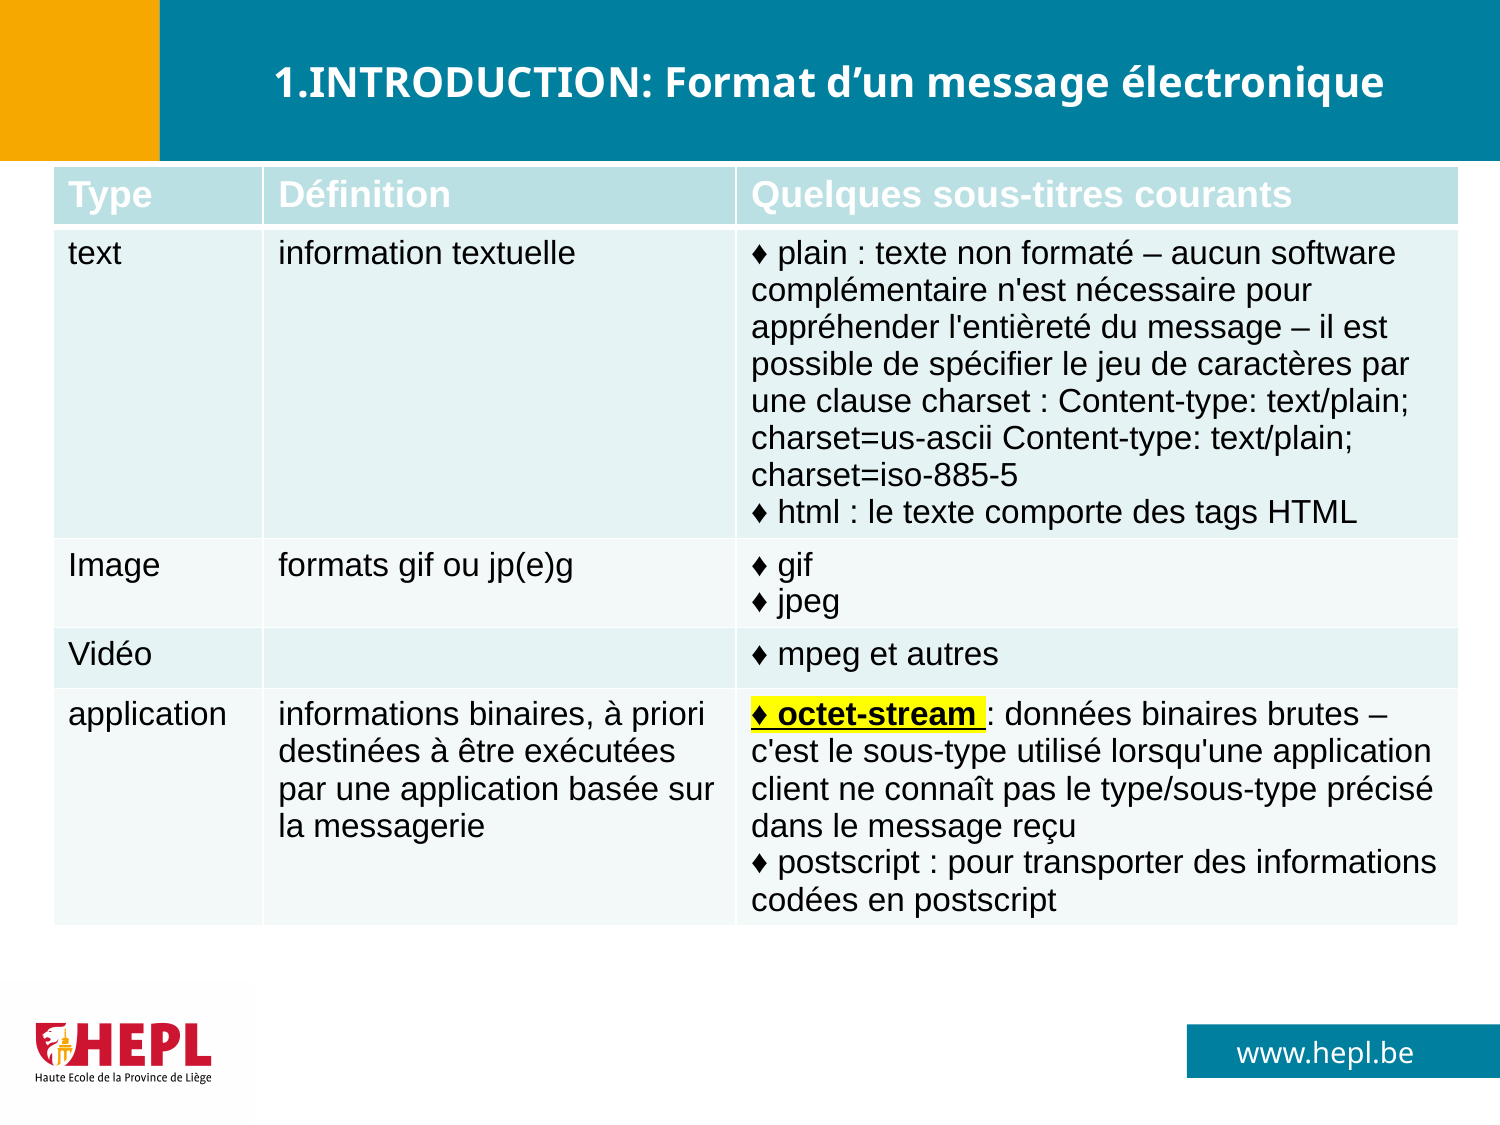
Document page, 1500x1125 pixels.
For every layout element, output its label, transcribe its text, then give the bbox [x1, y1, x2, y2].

title 1.INTRODUCTION: Format d’un message électronique [159, 0, 1500, 161]
table_cell information textuelle [264, 230, 735, 538]
table_cell formats gif ou jp(e)g [264, 539, 735, 627]
table_cell informations binaires, à priori destinées à être exécutées par une application basée sur la messagerie [264, 689, 735, 925]
table_cell ♦ mpeg et autres [737, 628, 1458, 688]
table_header Type [54, 167, 262, 224]
table_cell Image [54, 539, 262, 627]
table_cell application [54, 689, 262, 925]
table_cell [264, 628, 735, 688]
table_cell ♦ plain : texte non formaté – aucun software complémentaire n'est nécessaire pour appréhender l'entièreté du message – il est possible de spécifier le jeu de caractères par une clause charset : Content-type: text/plain; charset=us-ascii Content-type: text/plain; charset=iso-885-5 ♦ html : le texte comporte des tags HTML [737, 230, 1458, 538]
picture [0, 981, 254, 1125]
table_cell Vidéo [54, 628, 262, 688]
table_header Quelques sous-titres courants [737, 167, 1458, 224]
table_header Définition [264, 167, 735, 224]
table_cell text [54, 230, 262, 538]
table_cell ♦ gif ♦ jpeg [737, 539, 1458, 627]
table_cell ♦ octet-stream : données binaires brutes – c'est le sous-type utilisé lorsqu'une application client ne connaît pas le type/sous-type précisé dans le message reçu ♦ postscript : pour transporter des informations codées en postscript [737, 689, 1458, 925]
